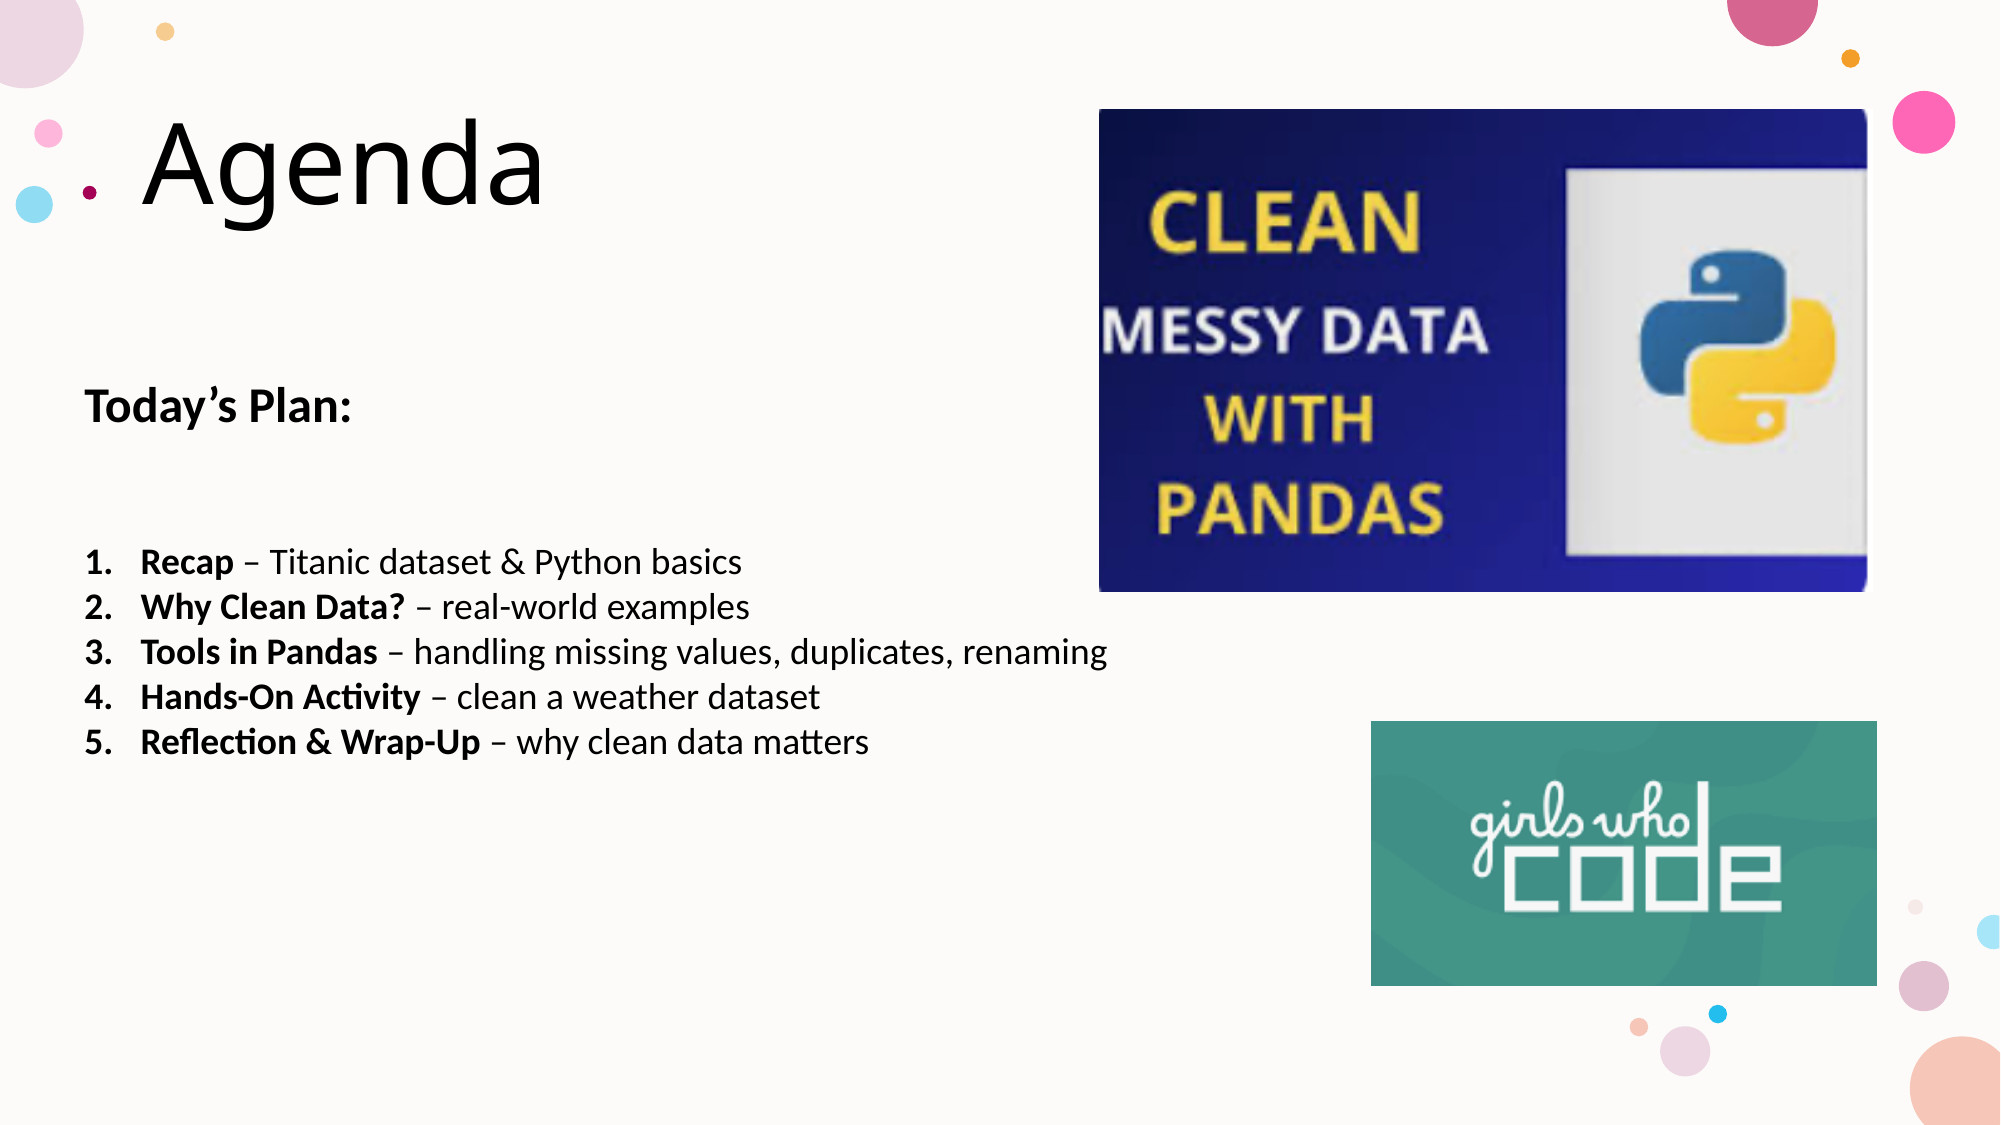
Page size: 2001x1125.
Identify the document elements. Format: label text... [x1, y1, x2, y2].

text_box Today’s Plan: Recap – Titanic dataset & Python basics Why Clean Data? – real-world examples Tools in Pandas – handling missing values, duplicates, renaming Hands-On Activity – clean a weather dataset Reflection & Wrap-Up – why clean data matters [69, 364, 1207, 815]
picture [1098, 109, 1873, 592]
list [1371, 721, 1876, 986]
title Agenda [127, 59, 1877, 278]
